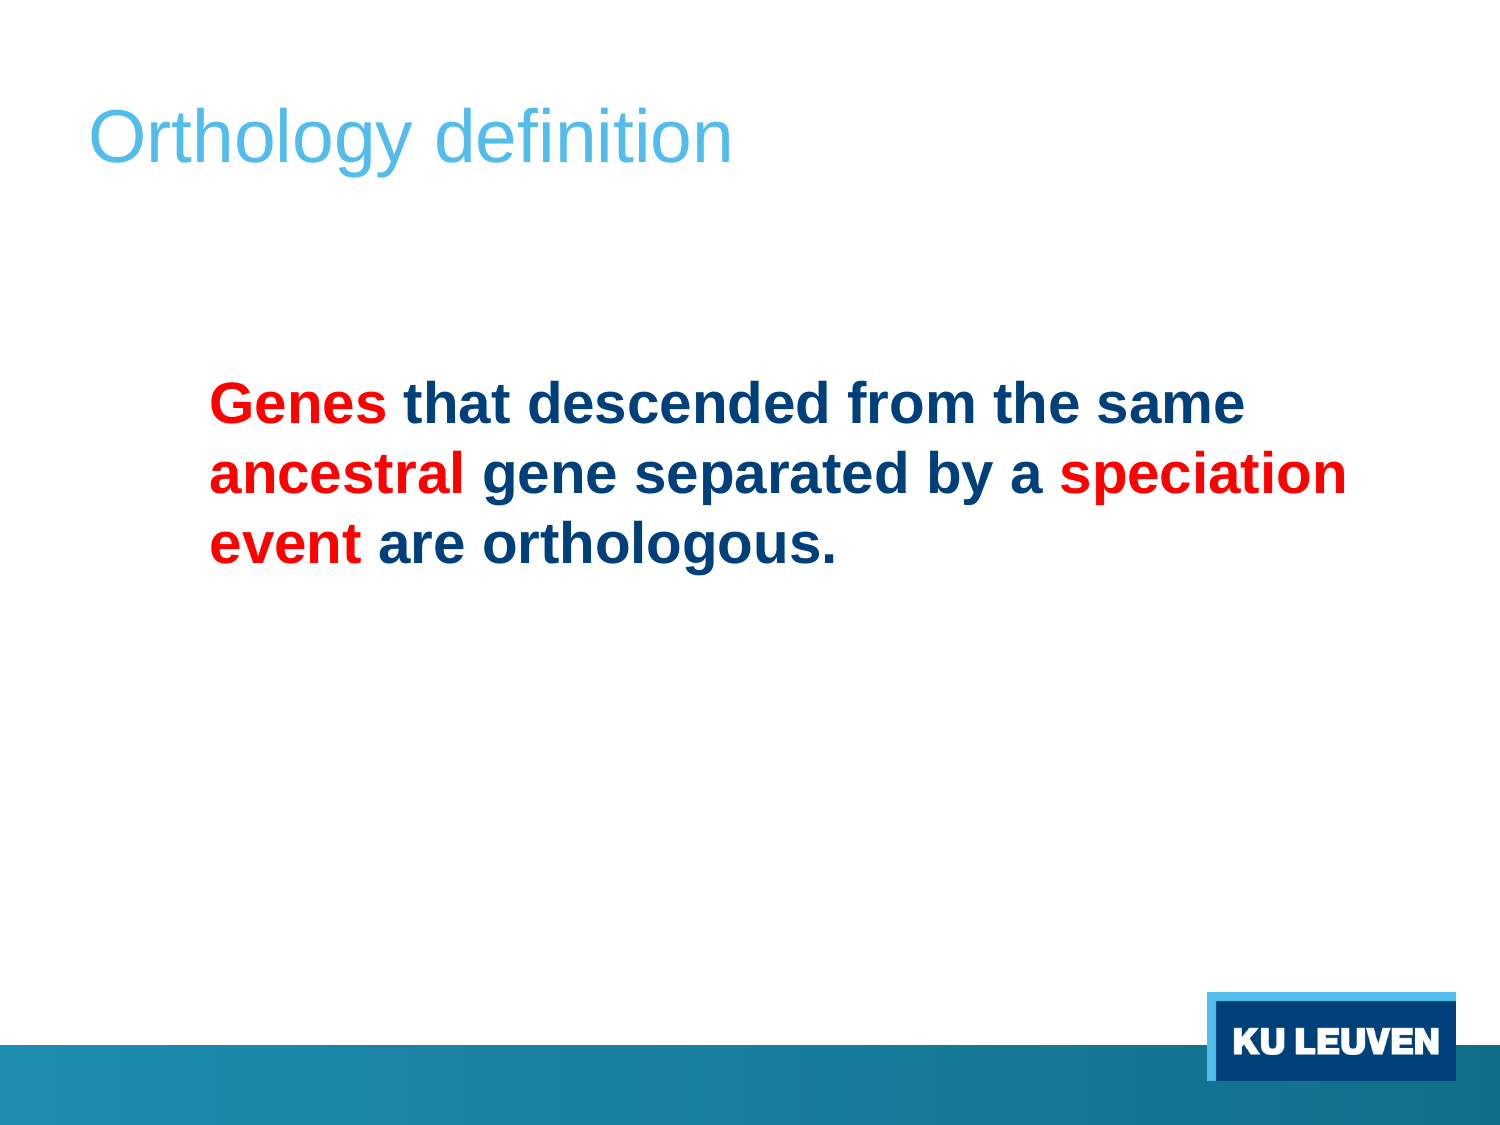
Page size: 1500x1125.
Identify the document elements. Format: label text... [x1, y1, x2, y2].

title Orthology definition [88, 29, 1456, 178]
picture [1207, 992, 1456, 1081]
text_box Genes that descended from the same ancestral gene separated by a speciation event are orthologous. [194, 358, 1388, 583]
